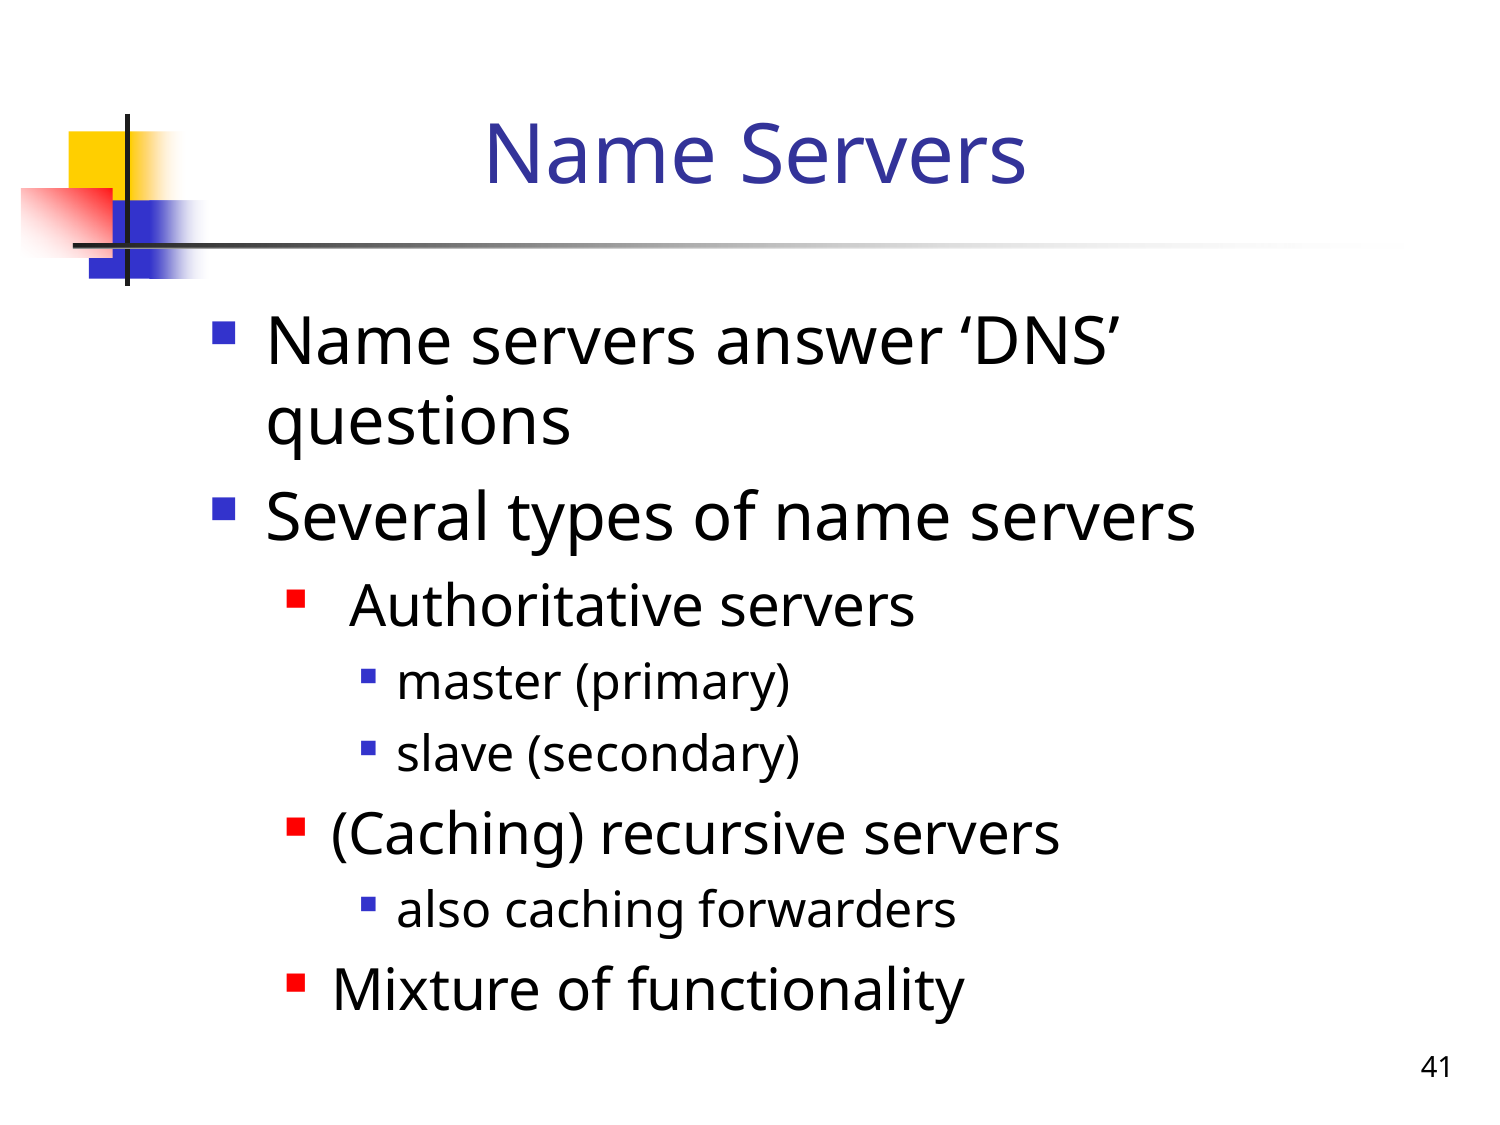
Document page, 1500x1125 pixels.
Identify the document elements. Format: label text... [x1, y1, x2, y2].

title Name Servers [191, 87, 1308, 198]
picture [20, 131, 1423, 279]
slide_number 41 [1386, 1056, 1457, 1089]
text_box Name servers answer ‘DNS’ questions Several types of name servers Authoritative servers master (primary) slave (secondary) (Caching) recursive servers also caching forwarders Mixture of functionality [207, 297, 1379, 1022]
